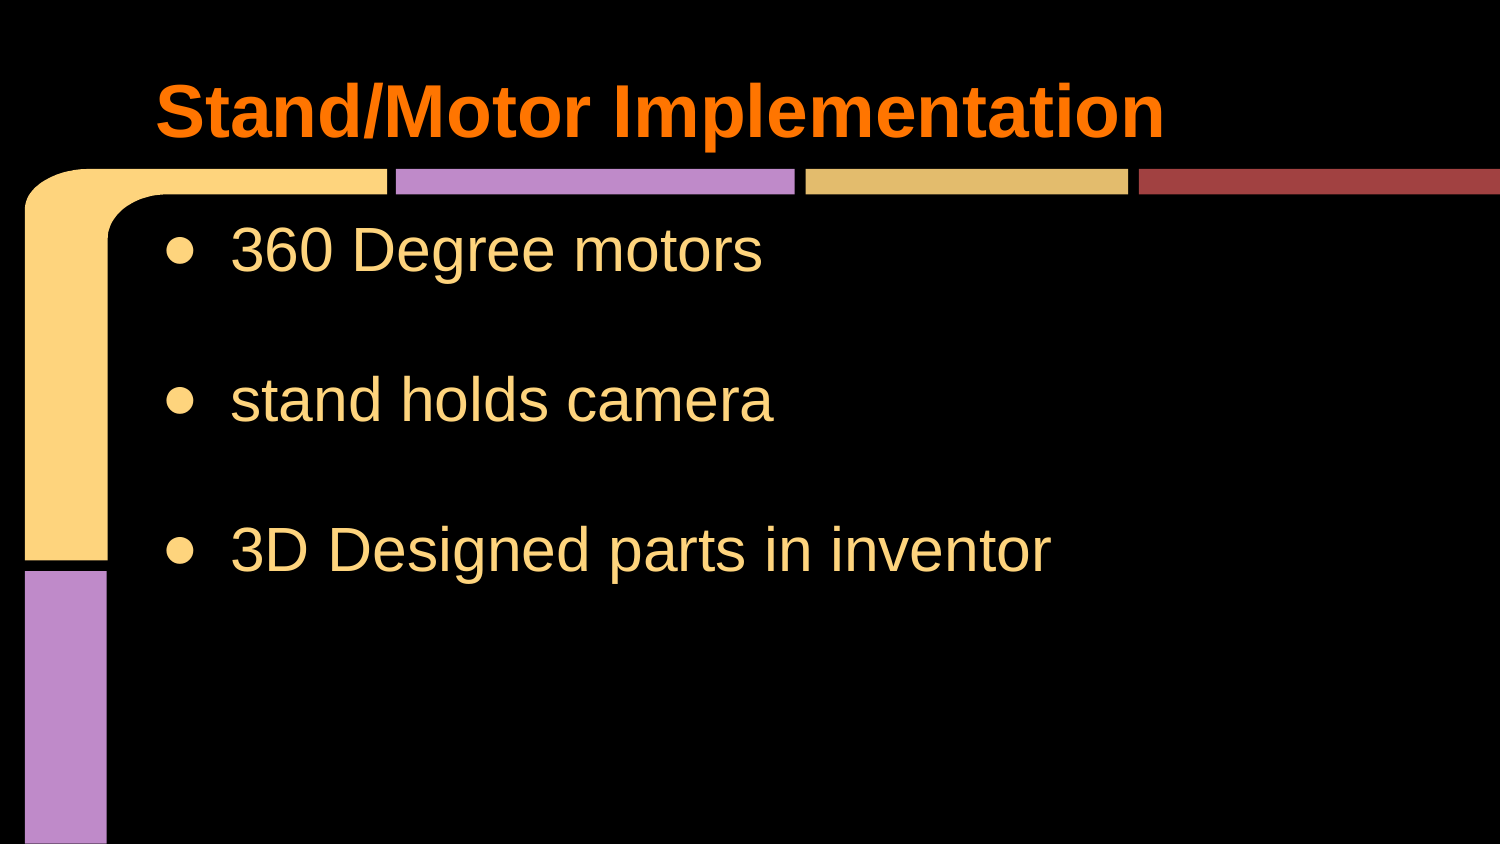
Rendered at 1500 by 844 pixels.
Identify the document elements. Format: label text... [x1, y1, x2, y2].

title Stand/Motor Implementation [140, 26, 1425, 168]
list 360 Degree motors stand holds camera 3D Designed parts in inventor [140, 194, 1425, 808]
